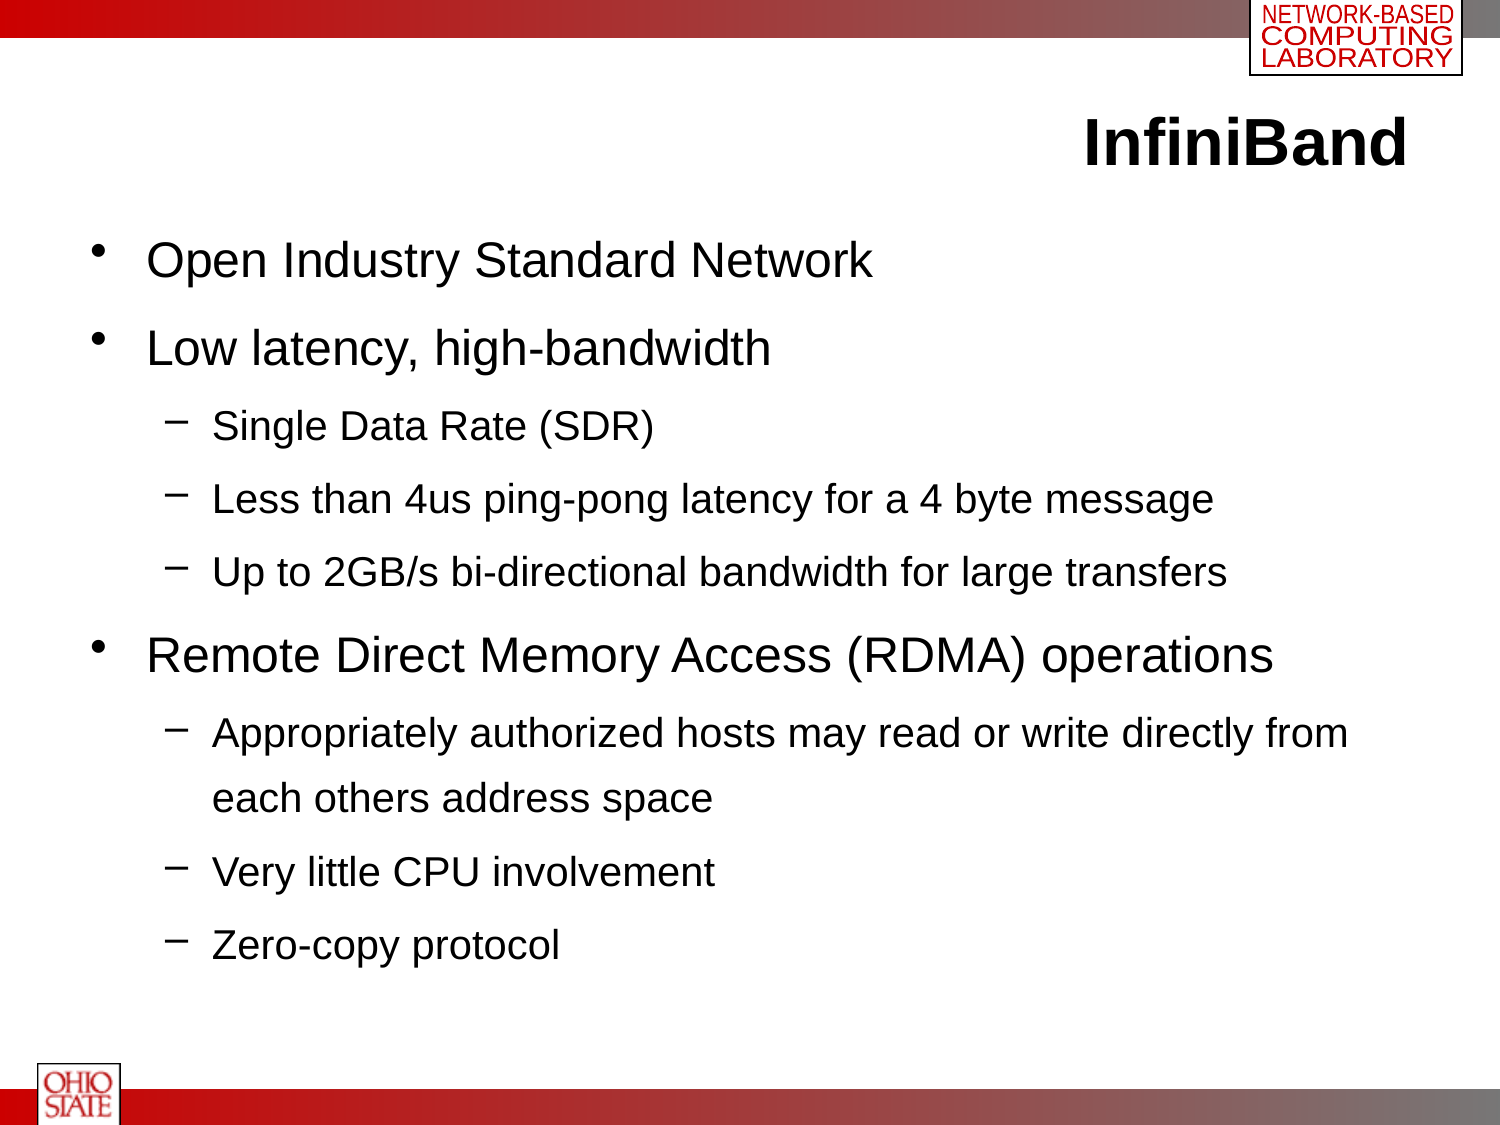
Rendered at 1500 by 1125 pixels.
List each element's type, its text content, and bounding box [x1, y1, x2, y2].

title InfiniBand [75, 45, 1425, 201]
list Open Industry Standard Network Low latency, high-bandwidth Single Data Rate (SDR) Less than 4us ping-pong latency for a 4 byte message Up to 2GB/s bi-directional bandwidth for large transfers Remote Direct Memory Access (RDMA) operations Appropriately authorized hosts may read or write directly from each others address space Very little CPU involvement Zero-copy protocol [75, 201, 1425, 1061]
picture [37, 1063, 121, 1125]
